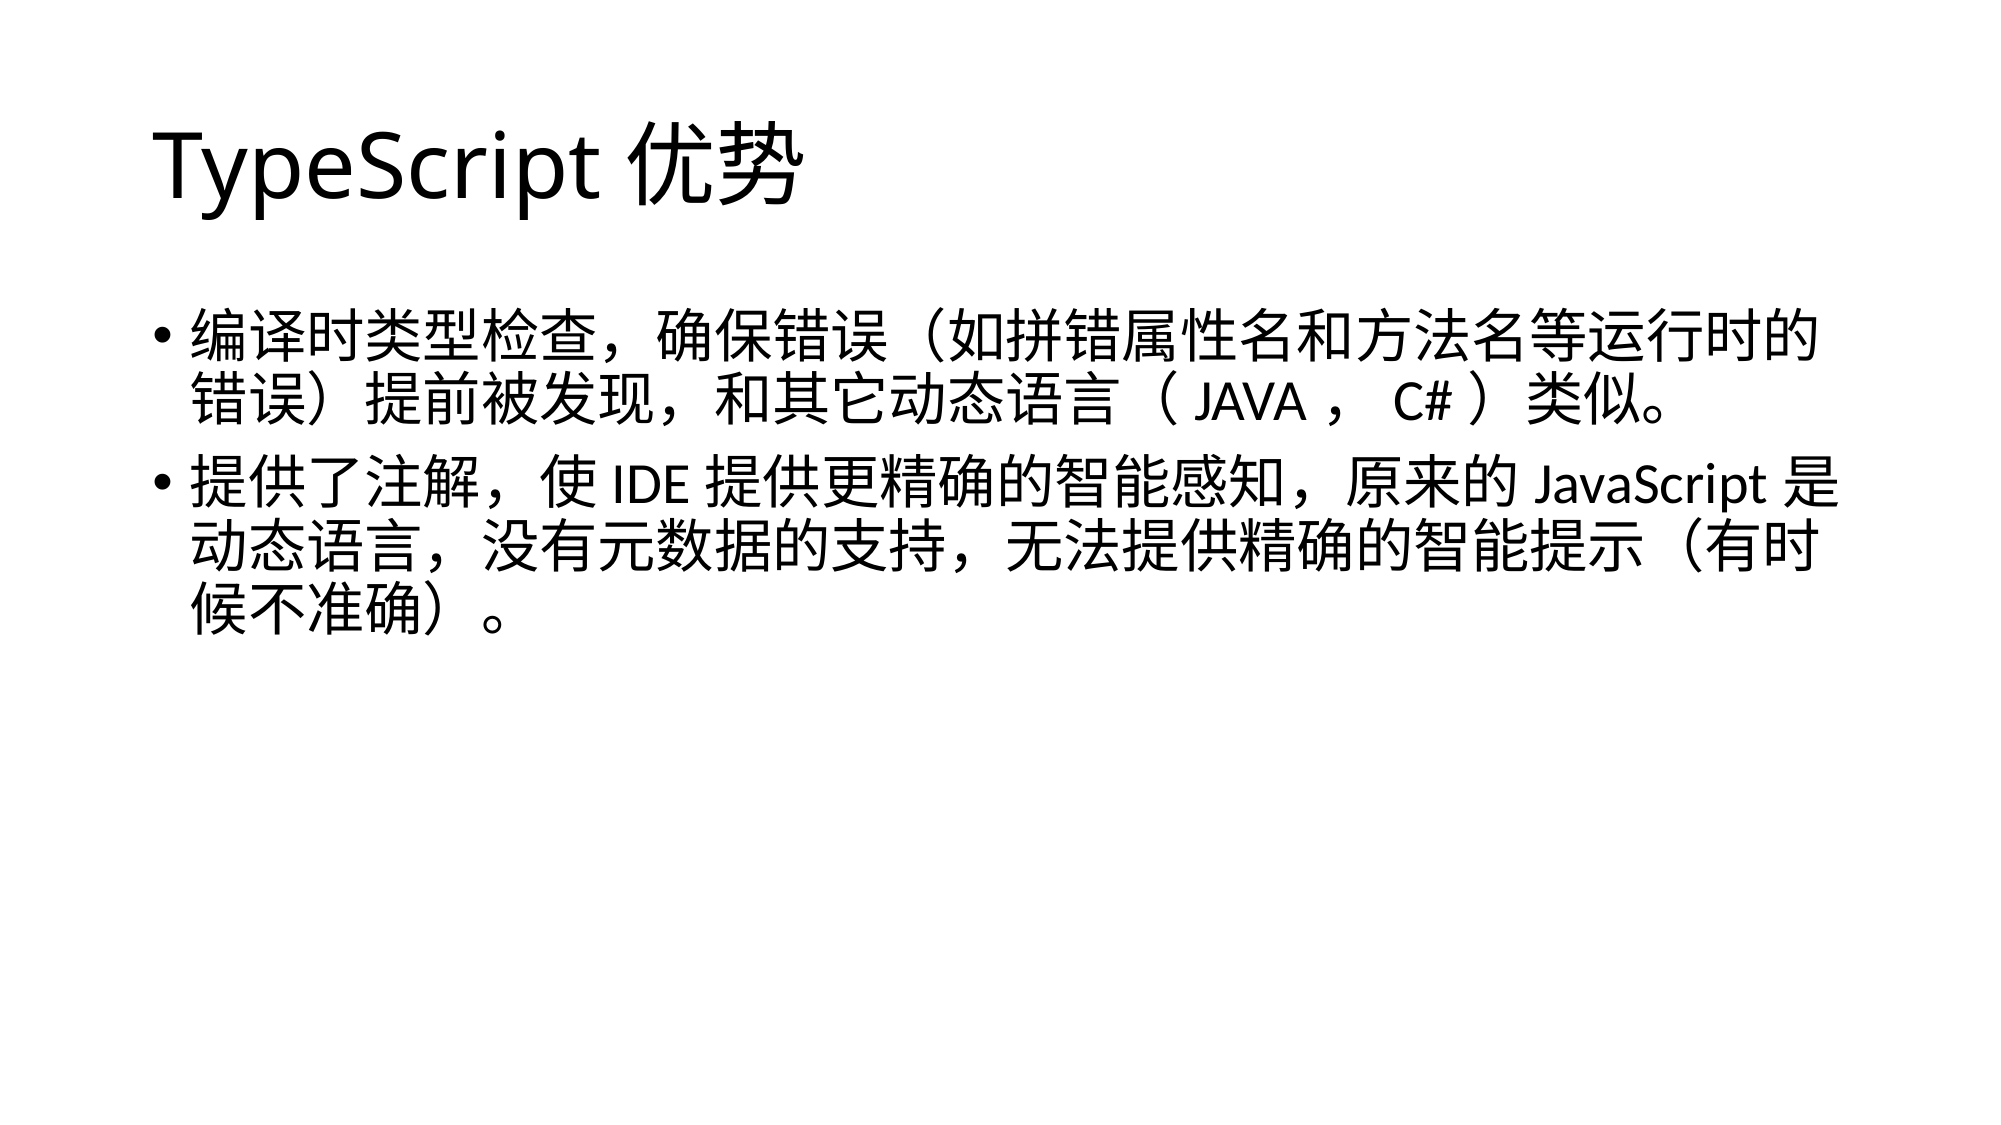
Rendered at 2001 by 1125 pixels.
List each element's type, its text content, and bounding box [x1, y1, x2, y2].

title TypeScript优势 [137, 59, 1863, 278]
list 编译时类型检查，确保错误（如拼错属性名和方法名等运行时的错误）提前被发现，和其它动态语言（JAVA，C#）类似。 提供了注解，使IDE提供更精确的智能感知，原来的JavaScript是动态语言，没有元数据的支持，无法提供精确的智能提示（有时候不准确）。 [137, 299, 1863, 1014]
